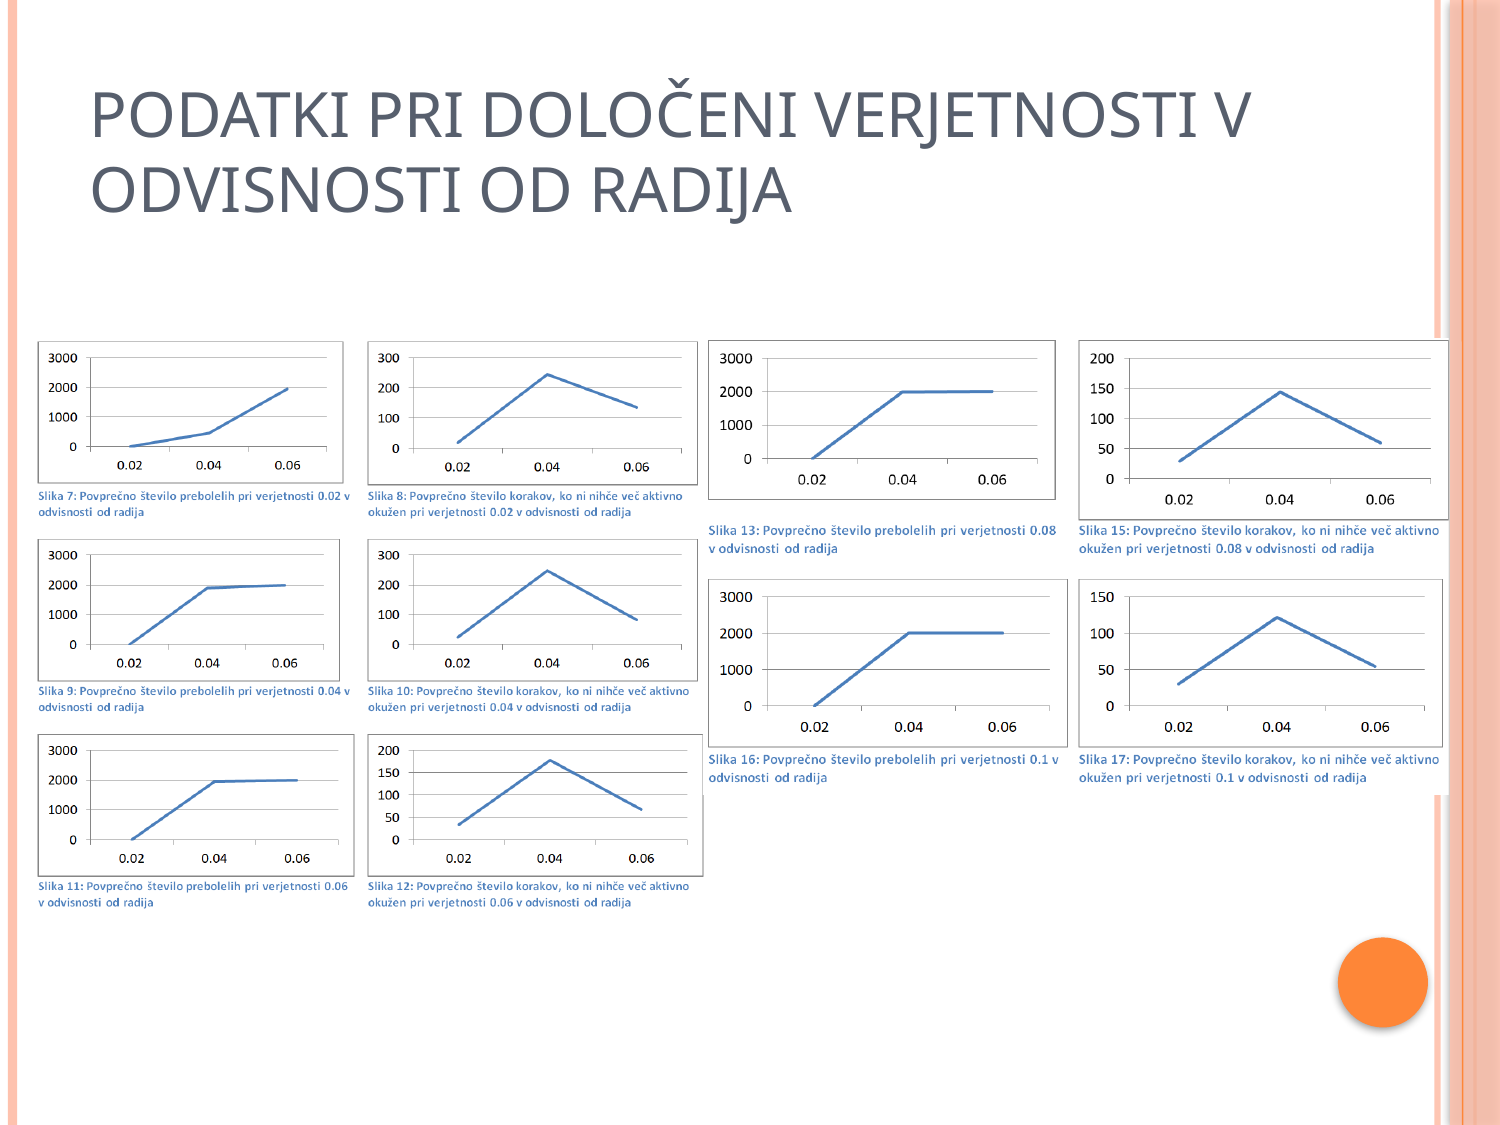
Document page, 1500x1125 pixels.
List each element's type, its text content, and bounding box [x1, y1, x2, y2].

picture [28, 337, 1450, 919]
title Podatki pri določeni verjetnosti v odvisnosti od radija [75, 45, 1300, 233]
